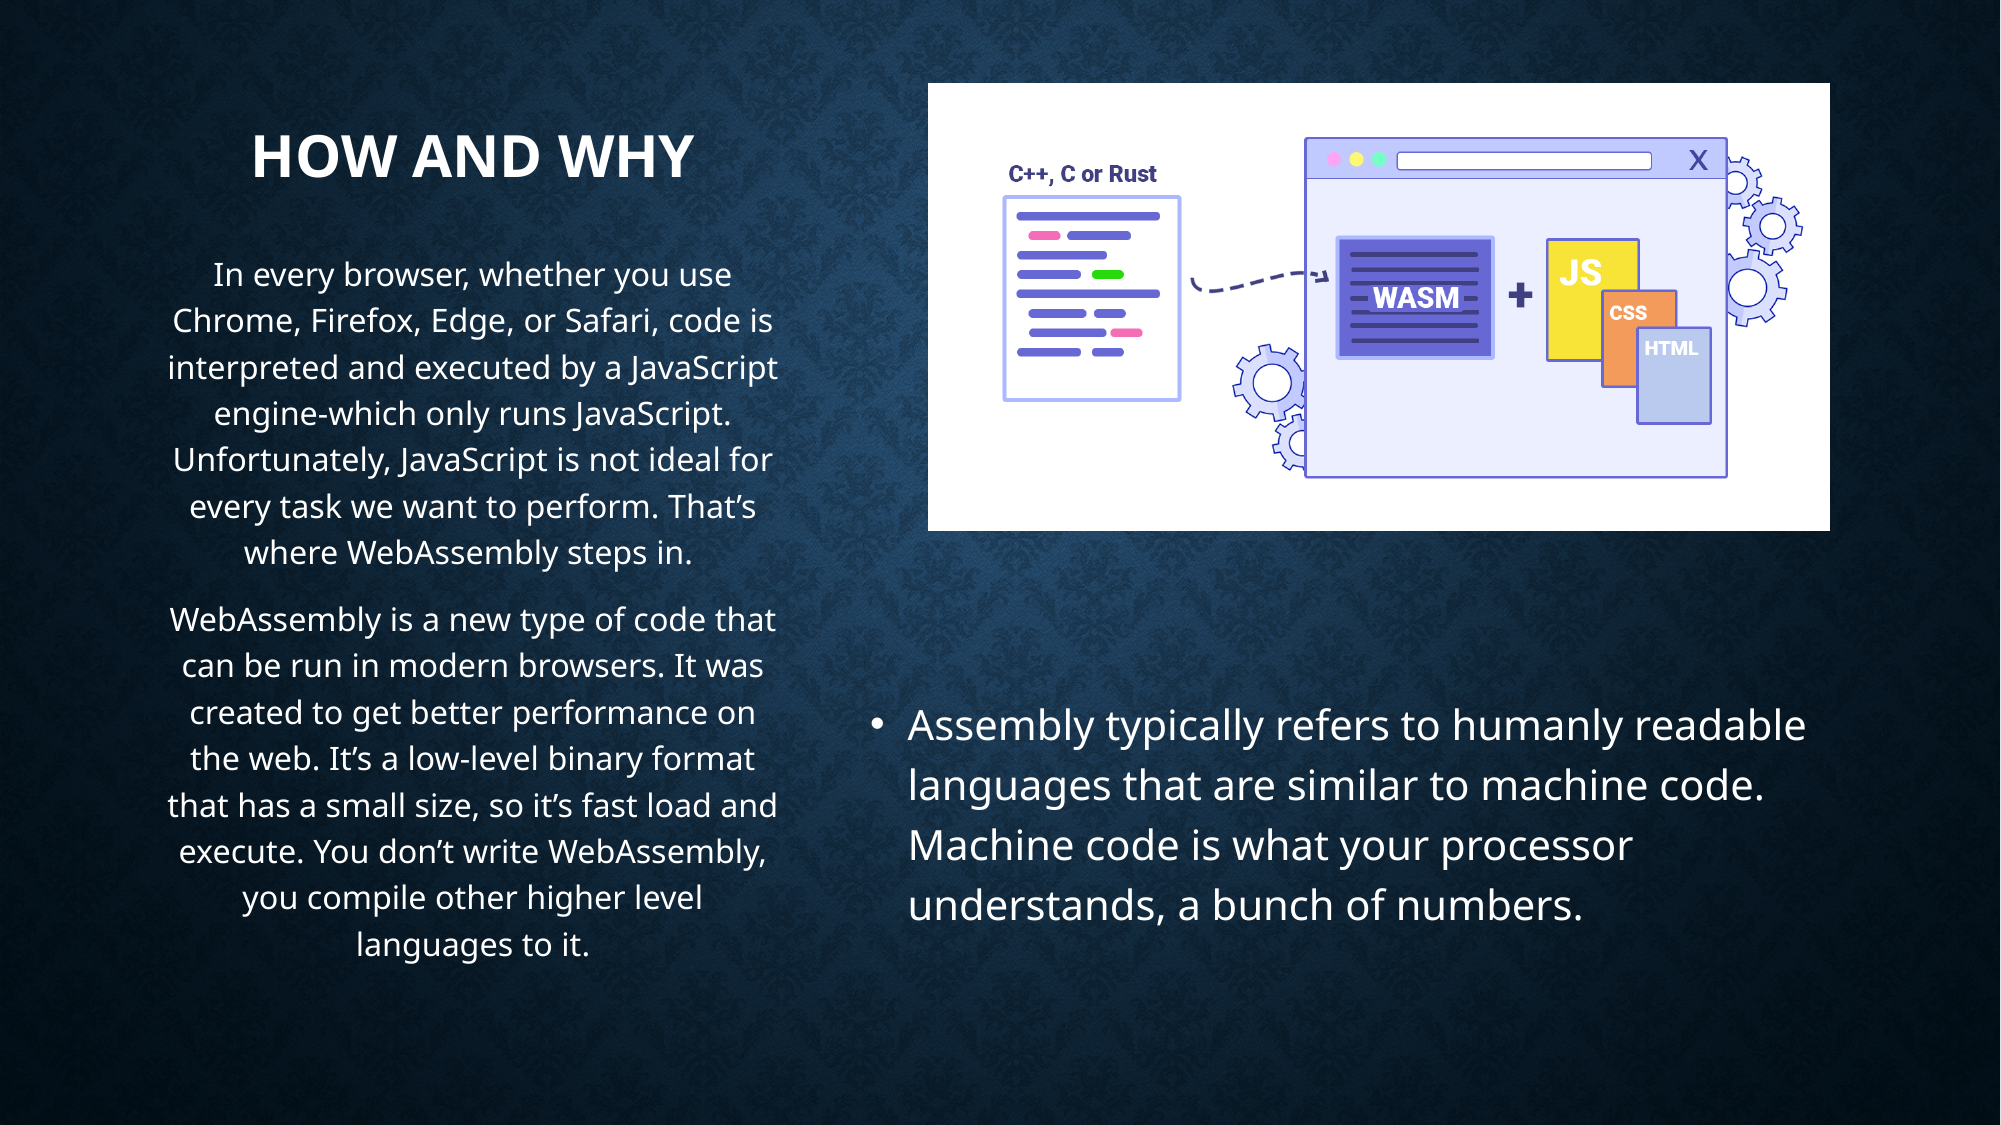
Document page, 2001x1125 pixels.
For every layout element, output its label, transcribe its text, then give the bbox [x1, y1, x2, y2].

list Assembly typically refers to humanly readable languages that are similar to machine code. Machine code is what your processor understands, a bunch of numbers. [855, 610, 1871, 1007]
picture [927, 83, 1831, 531]
title How and Why [150, 99, 796, 198]
list In every browser, whether you use Chrome, Firefox, Edge, or Safari, code is interpreted and executed by a JavaScript engine-which only runs JavaScript. Unfortunately, JavaScript is not ideal for every task we want to perform. That’s where WebAssembly steps in. WebAssembly is a new type of code that can be run in modern browsers. It was created to get better performance on the web. It’s a low-level binary format that has a small size, so it’s fast load and execute. You don’t write WebAssembly, you compile other higher level languages to it. [150, 238, 796, 983]
